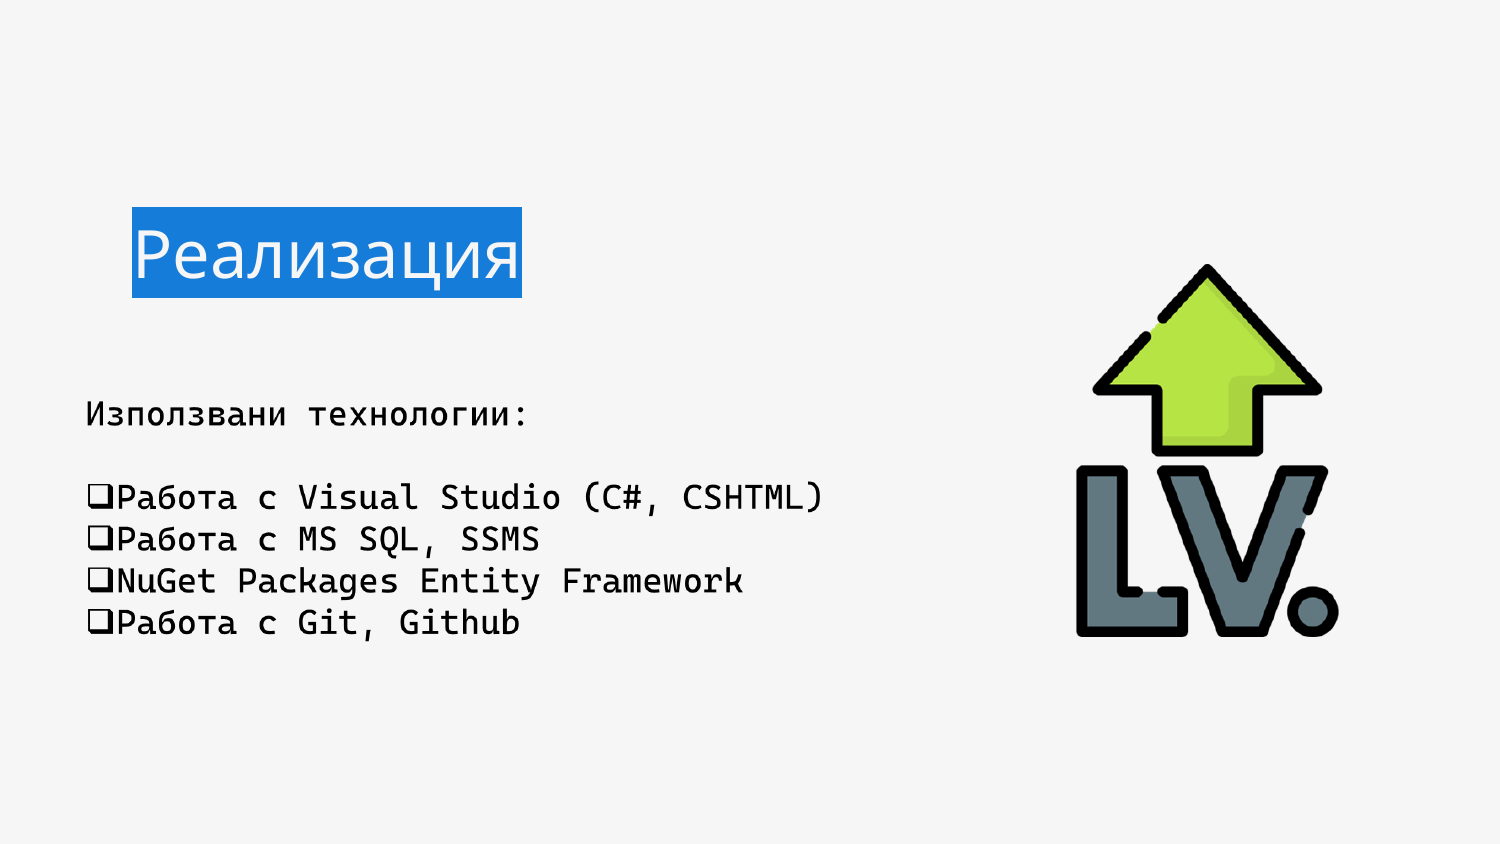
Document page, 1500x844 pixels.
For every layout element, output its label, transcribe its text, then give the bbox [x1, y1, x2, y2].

picture [1021, 264, 1393, 637]
title Реализация [116, 197, 739, 291]
picture [63, 381, 893, 663]
